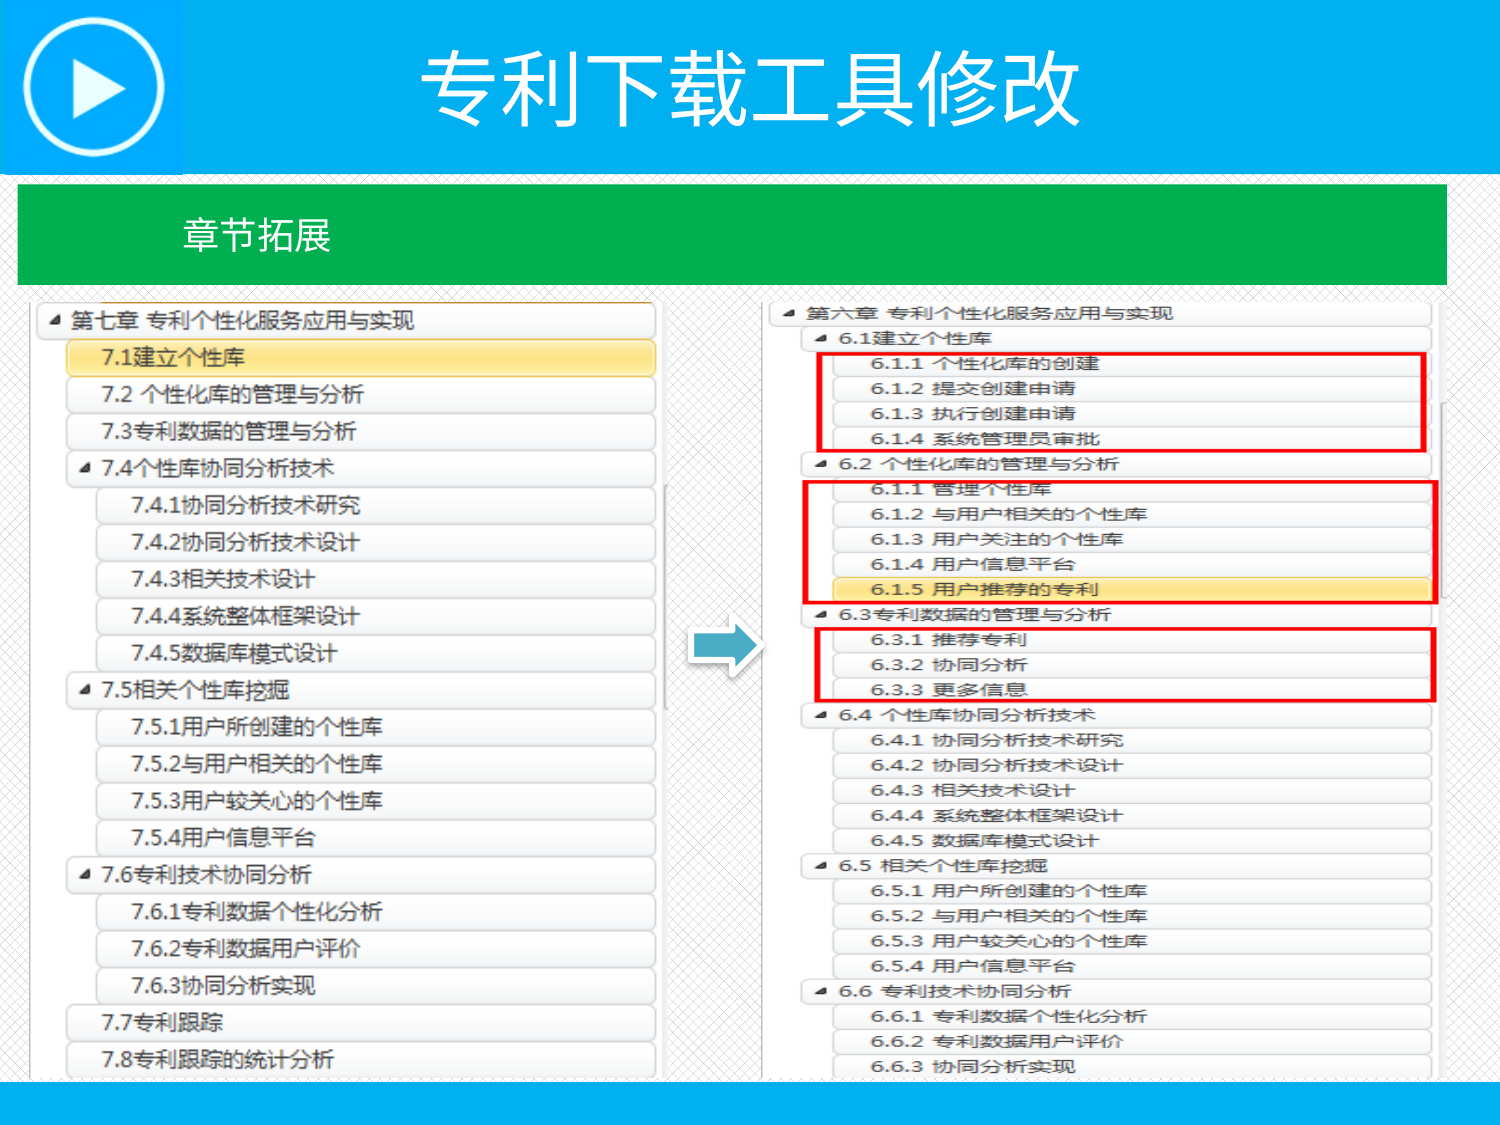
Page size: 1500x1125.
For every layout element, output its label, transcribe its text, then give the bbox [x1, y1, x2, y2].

text_box [0, 1080, 1500, 1125]
picture [29, 302, 668, 1079]
picture [14, 184, 112, 286]
title 专利下载工具修改 [185, 0, 1500, 175]
picture [761, 302, 1448, 1079]
text_box [687, 612, 756, 678]
picture [23, 17, 164, 156]
text_box 章节拓展 [113, 182, 1449, 287]
